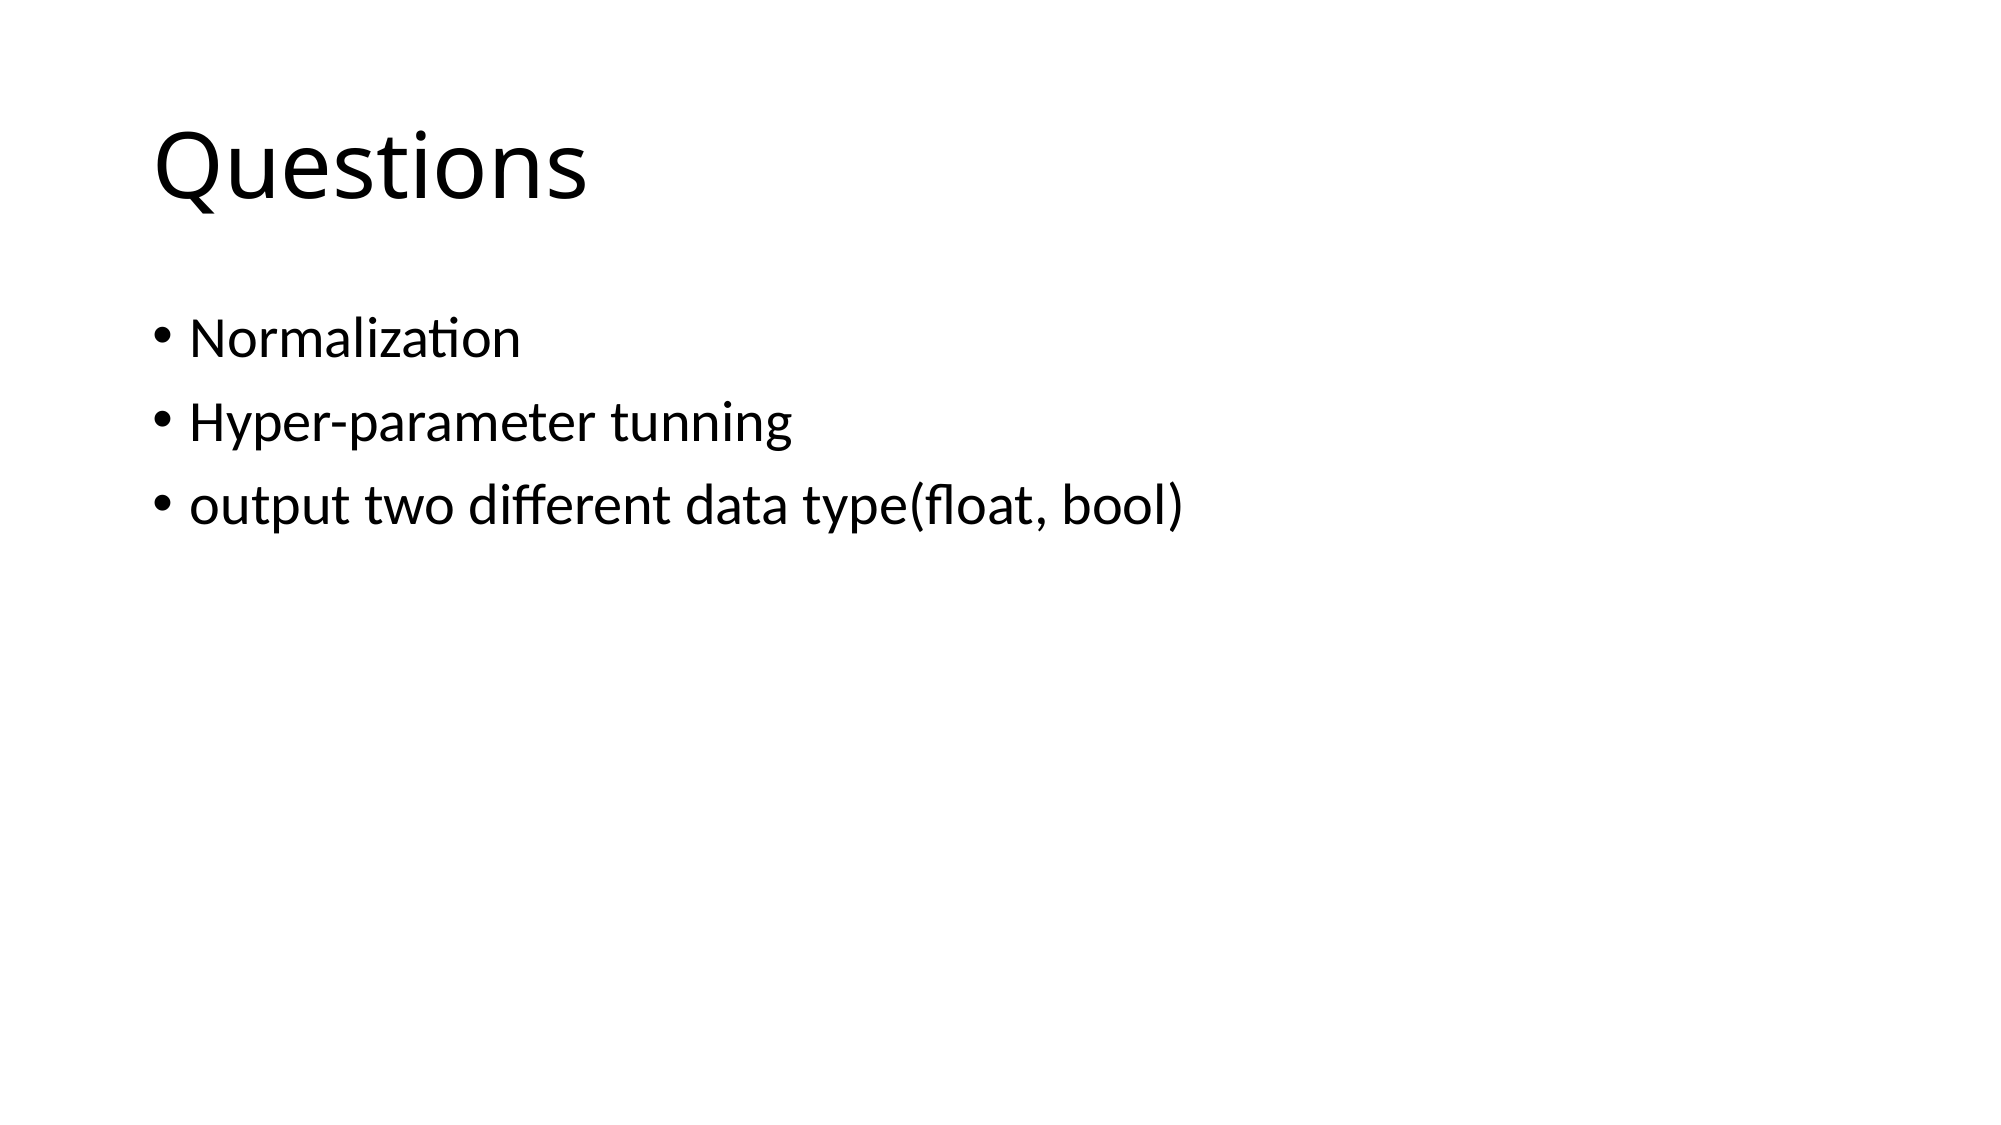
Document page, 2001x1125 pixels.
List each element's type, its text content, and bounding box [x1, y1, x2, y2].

title Questions [137, 59, 1863, 278]
list Normalization Hyper-parameter tunning output two different data type(float, bool) [137, 299, 1863, 1014]
